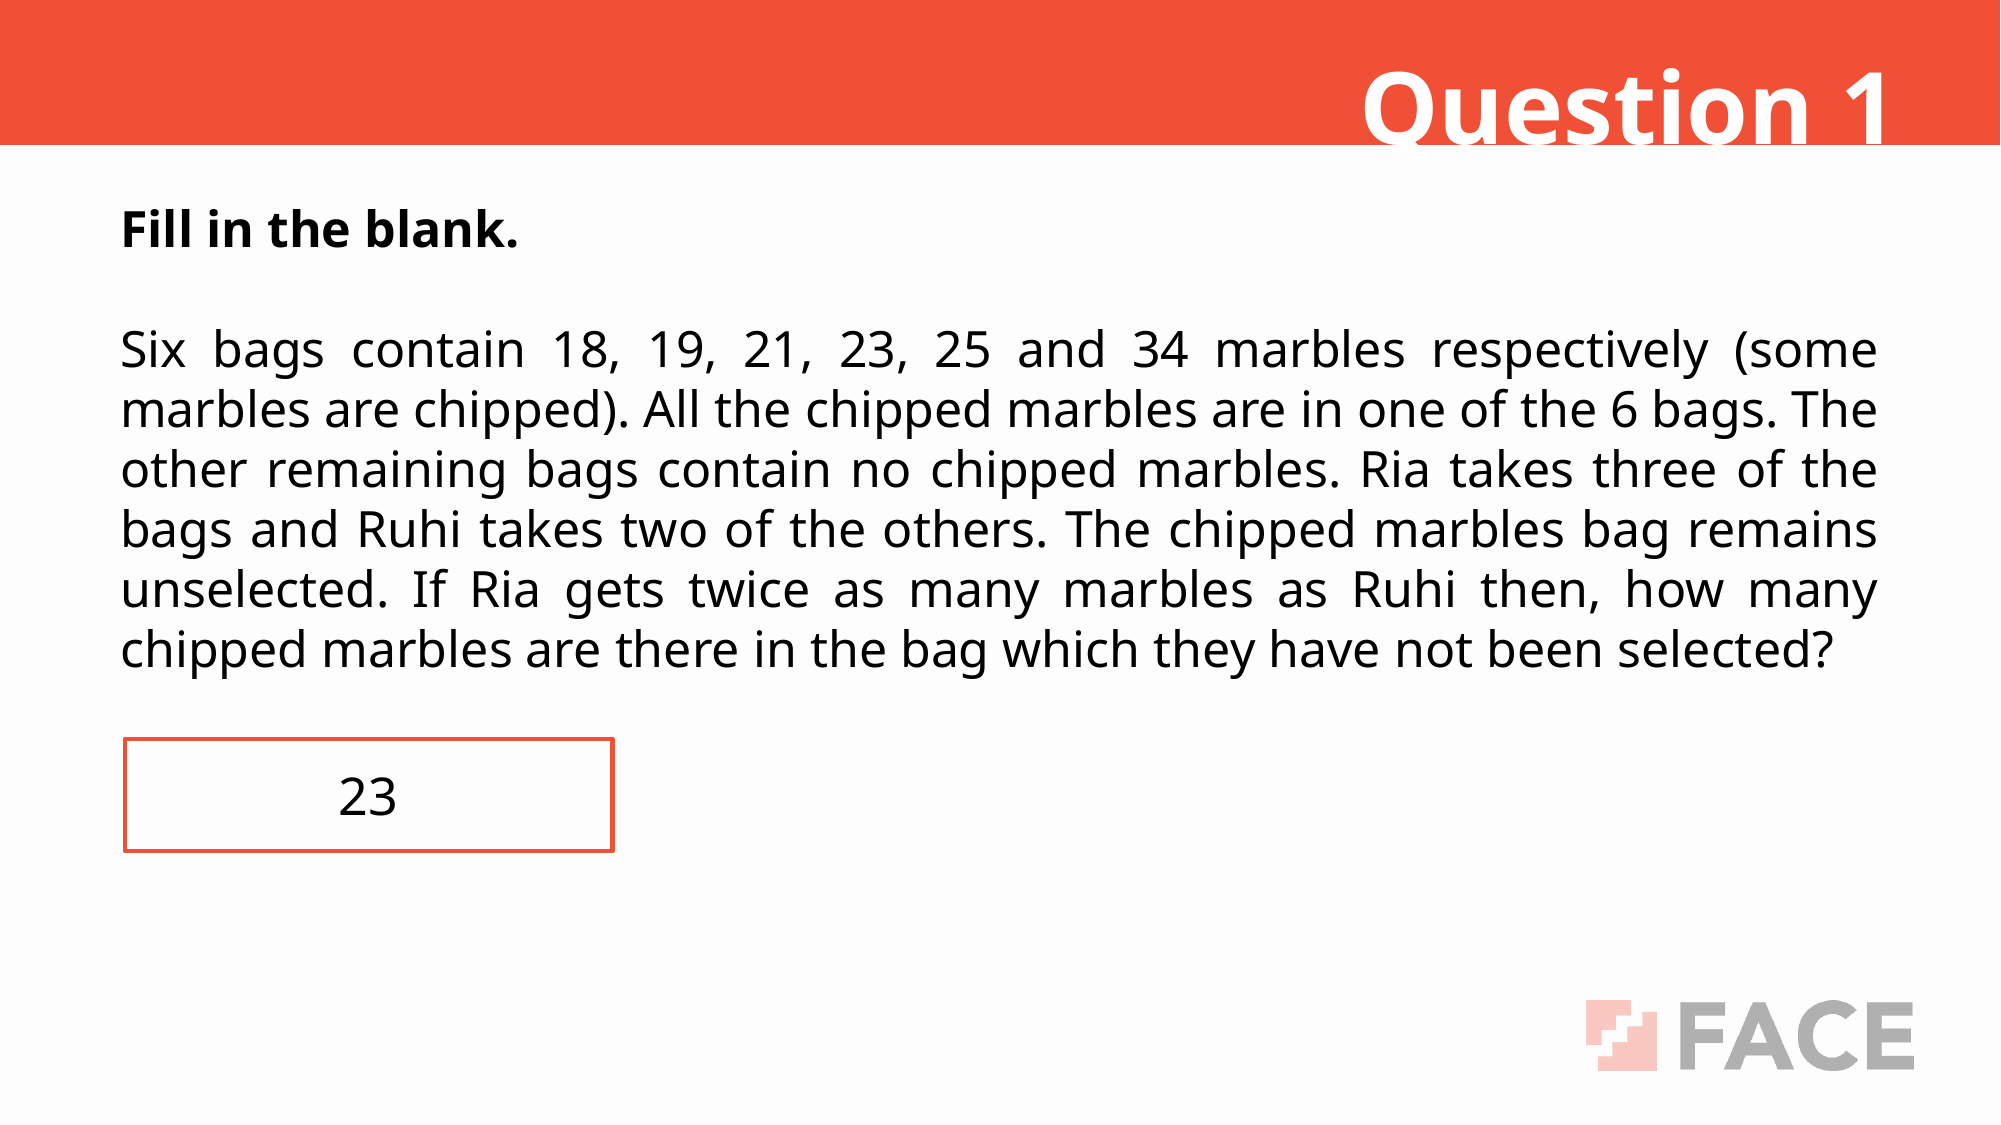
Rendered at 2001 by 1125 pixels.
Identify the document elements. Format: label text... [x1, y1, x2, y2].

picture [1586, 1000, 1914, 1072]
text_box Fill in the blank. Six bags contain 18, 19, 21, 23, 25 and 34 marbles respectively (some marbles are chipped). All the chipped marbles are in one of the 6 bags. The other remaining bags contain no chipped marbles. Ria takes three of the bags and Ruhi takes two of the others. The chipped marbles bag remains unselected. If Ria gets twice as many marbles as Ruhi then, how many chipped marbles are there in the bag which they have not been selected? [105, 189, 1895, 745]
text_box Question 1 [638, 37, 1914, 173]
text_box [0, 0, 2000, 147]
text_box 23 [123, 737, 615, 853]
